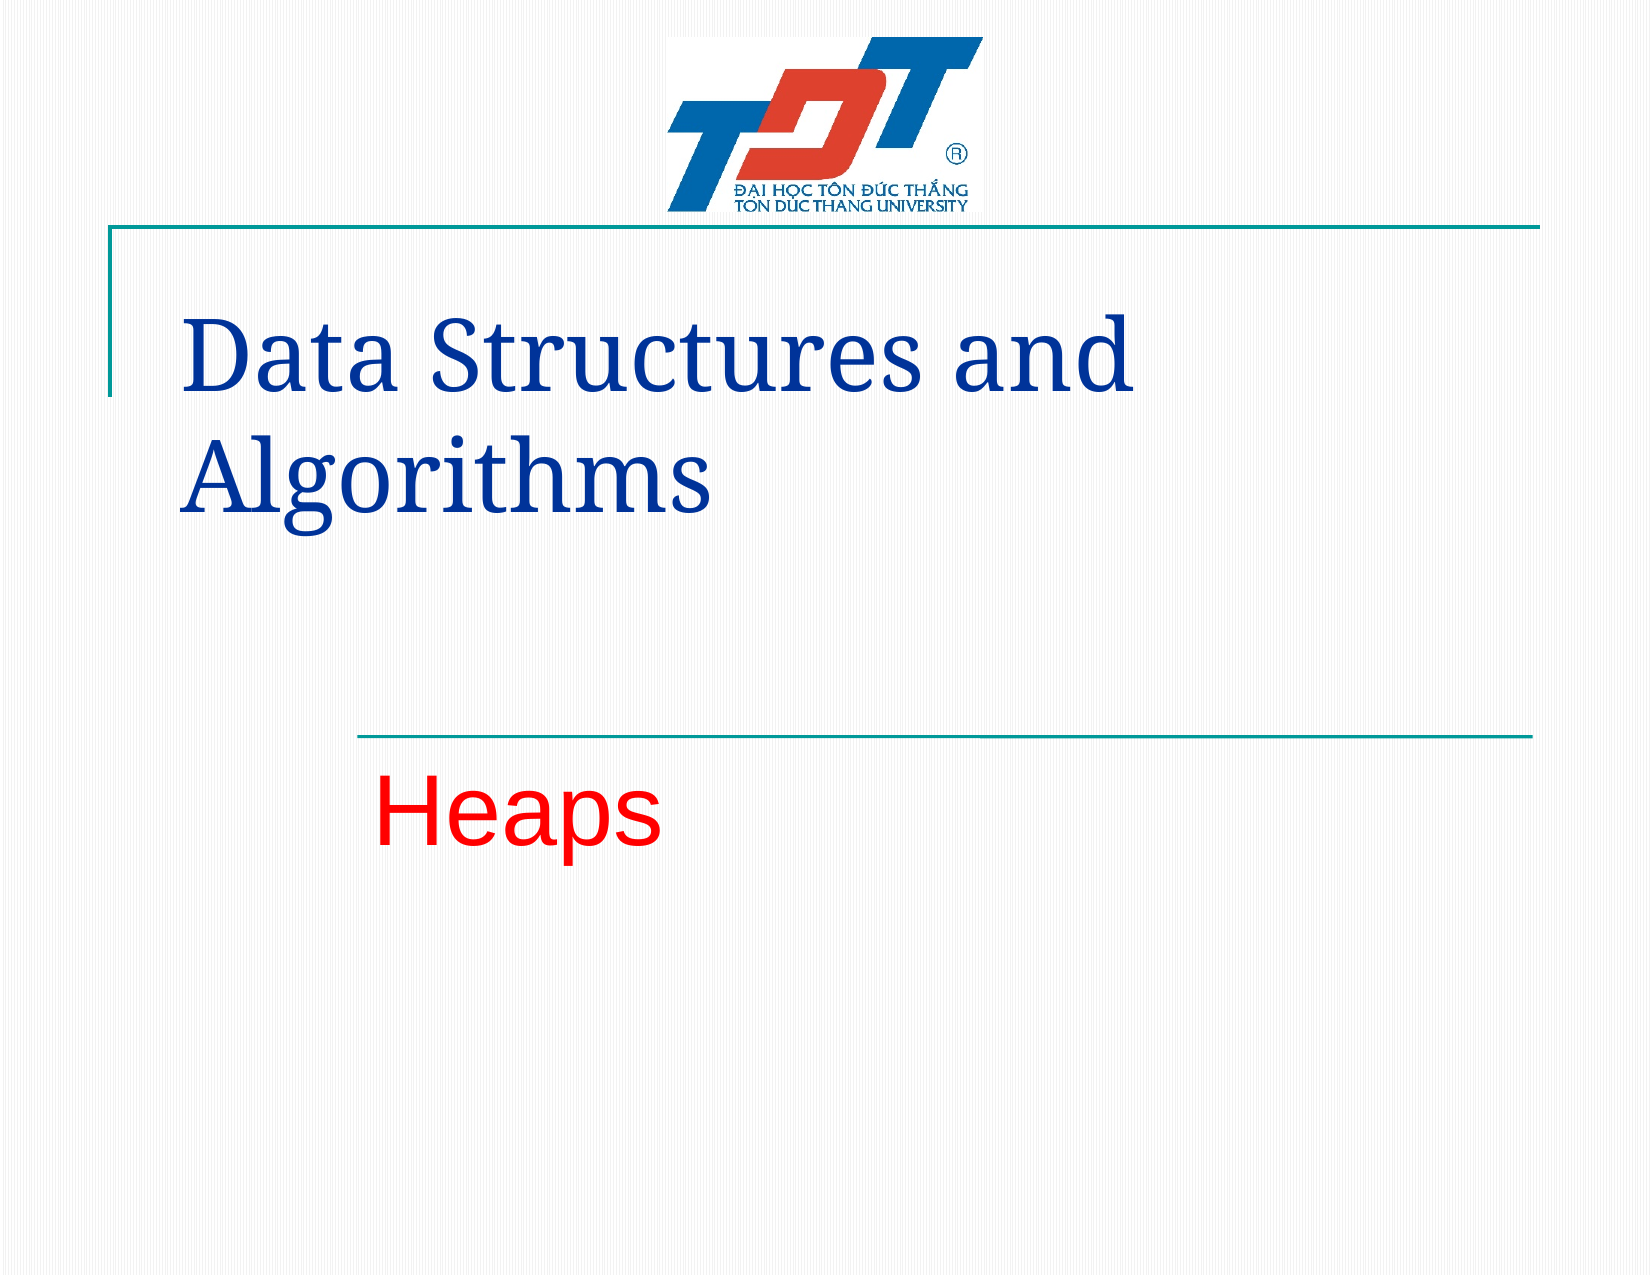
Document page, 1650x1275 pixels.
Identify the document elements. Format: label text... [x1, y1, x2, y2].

picture [666, 36, 983, 212]
subtitle Heaps [357, 736, 1541, 1063]
title Data Structures and Algorithms [164, 283, 1541, 610]
